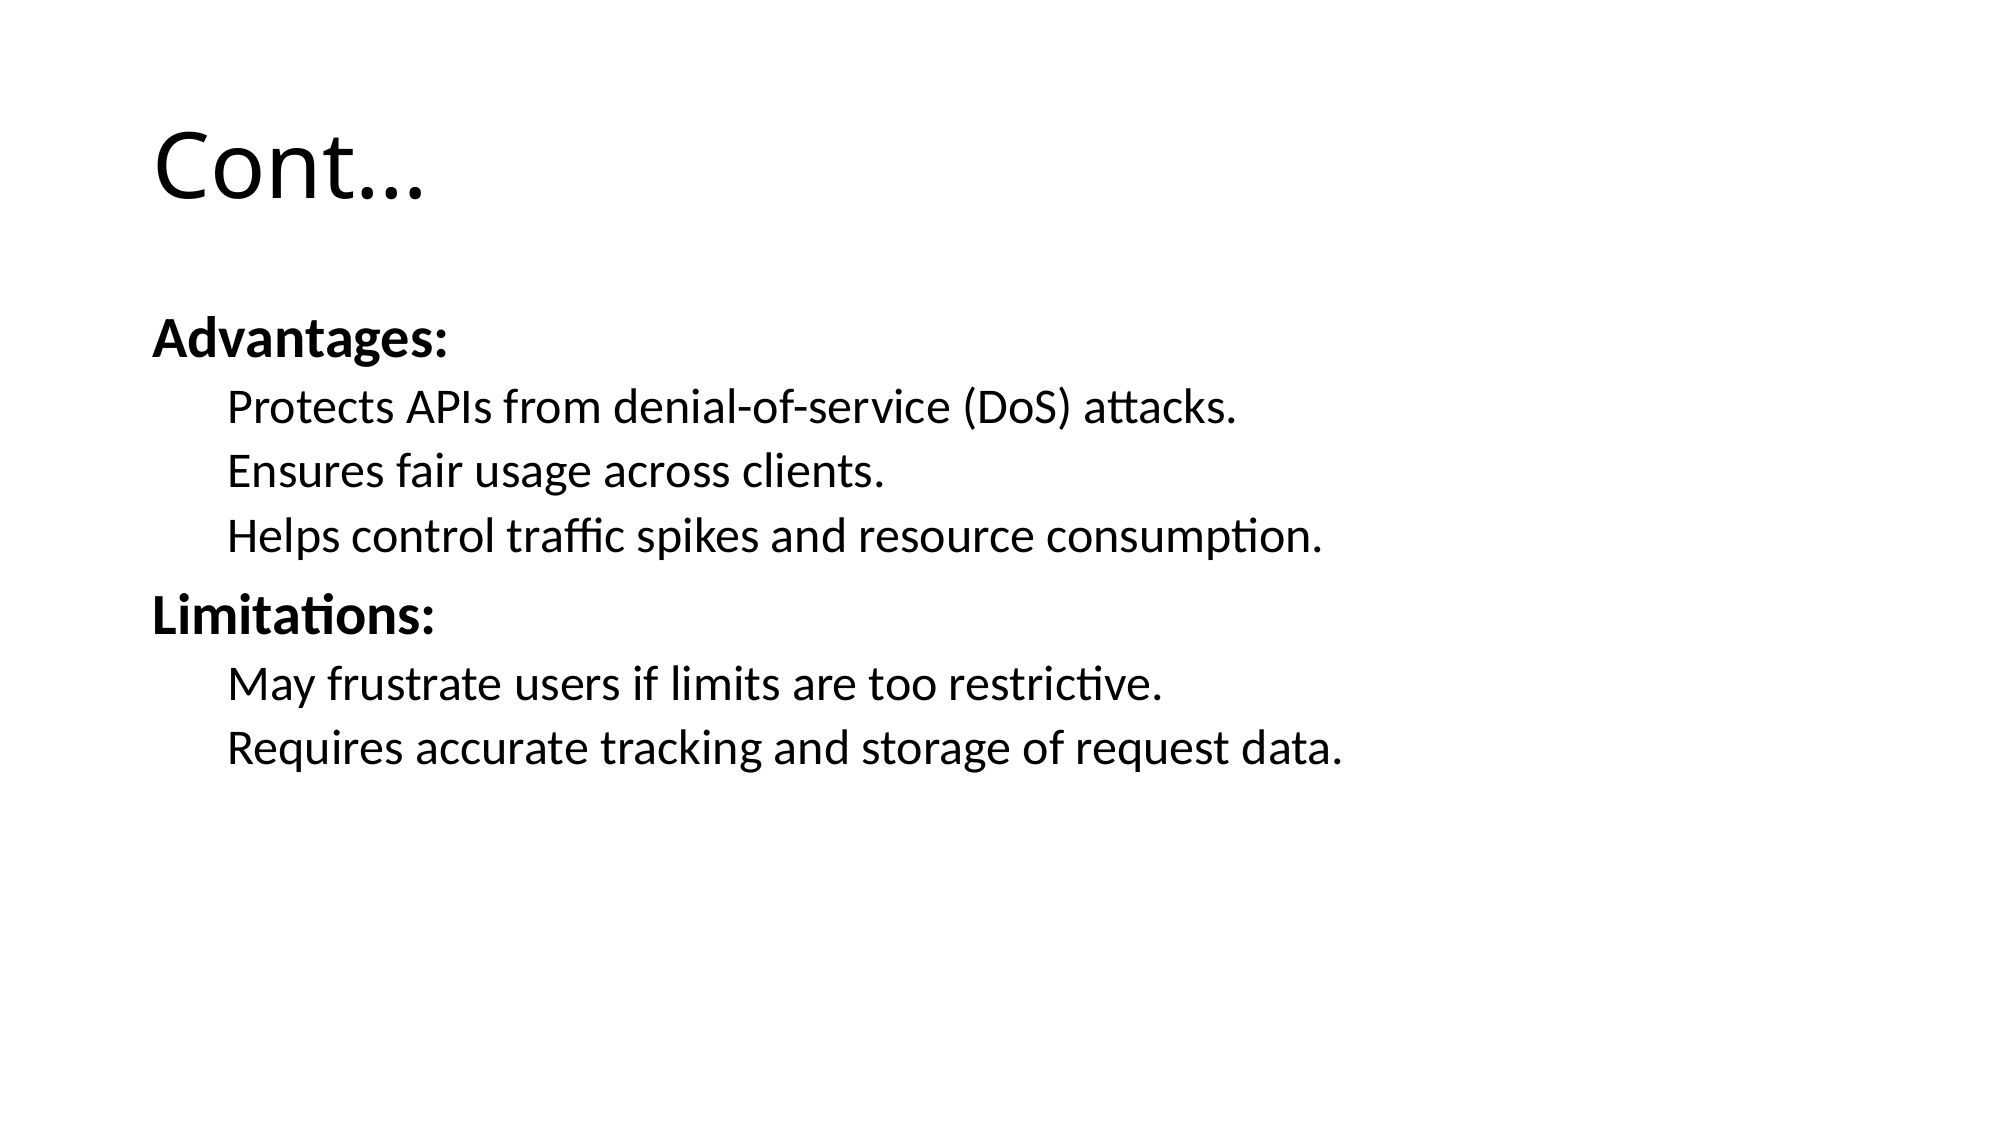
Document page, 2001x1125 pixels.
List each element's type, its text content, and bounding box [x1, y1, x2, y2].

list Advantages: Protects APIs from denial-of-service (DoS) attacks. Ensures fair usage across clients. Helps control traffic spikes and resource consumption. Limitations: May frustrate users if limits are too restrictive. Requires accurate tracking and storage of request data. [137, 299, 1863, 1014]
title Cont… [137, 59, 1863, 278]
